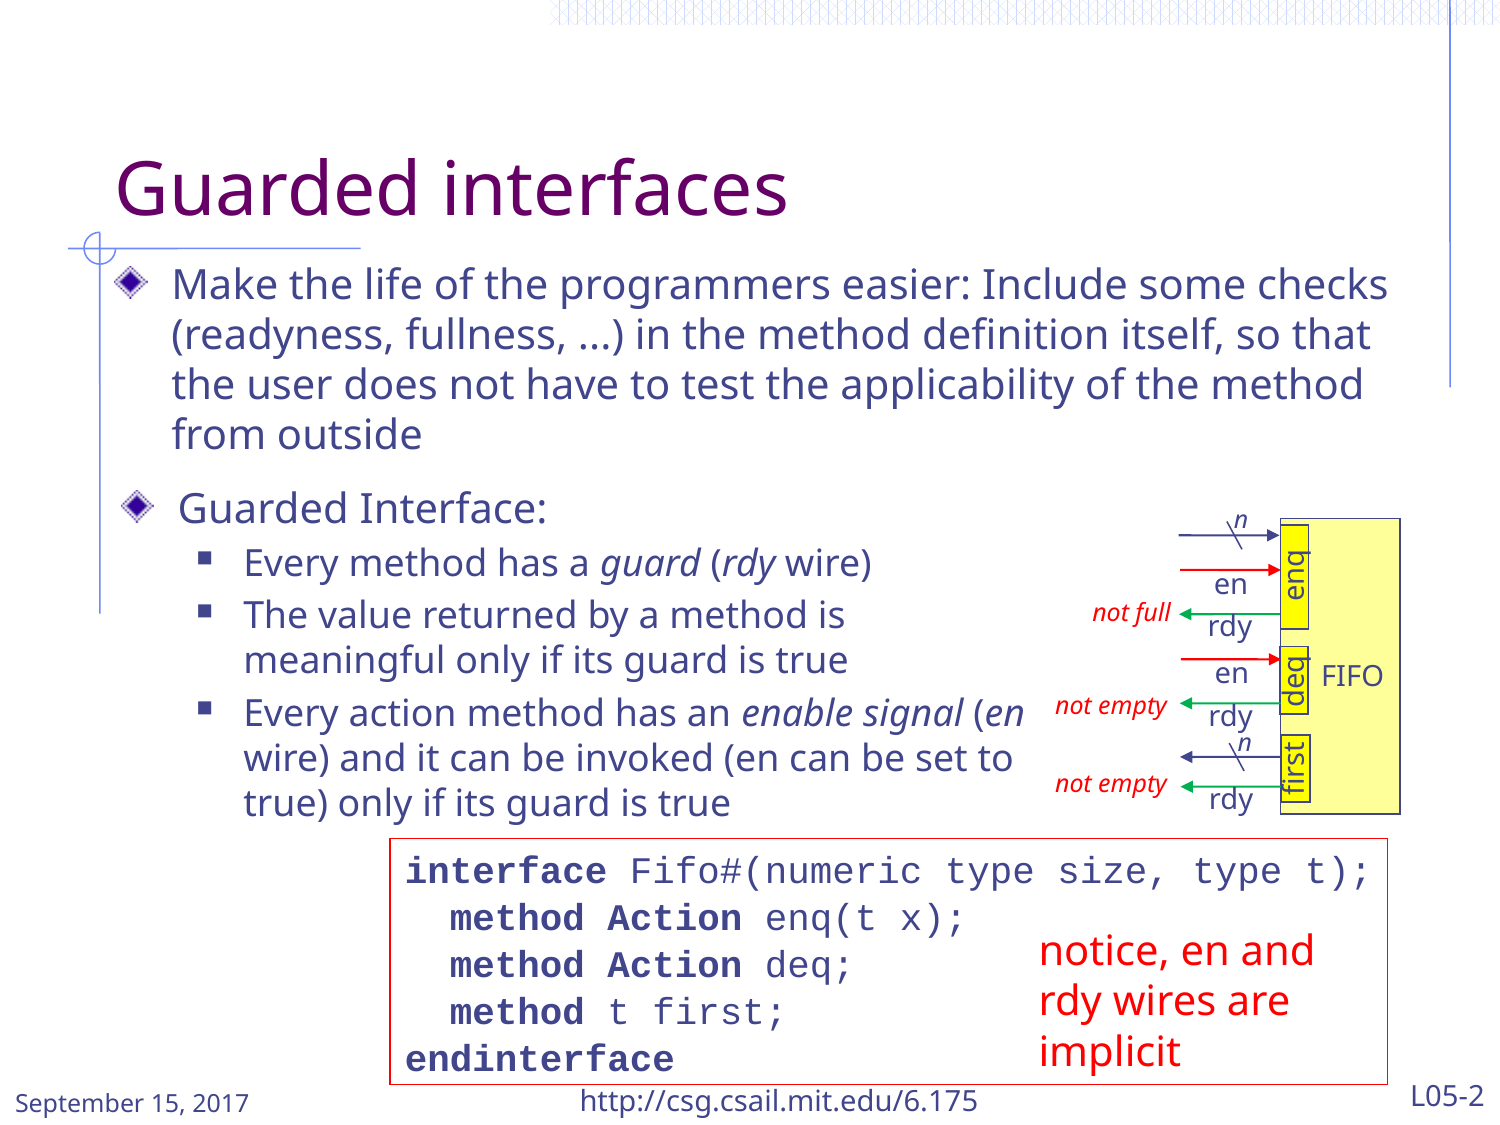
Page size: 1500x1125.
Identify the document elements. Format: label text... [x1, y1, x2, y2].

picture [114, 266, 148, 299]
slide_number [0, 1049, 313, 1125]
list Make the life of the programmers easier: Include some checks (readyness, fullness, ...) in the method definition itself, so that the user does not have to test the applicability of the method from outside [99, 250, 1423, 481]
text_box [1178, 495, 1403, 824]
title Guarded interfaces [99, 49, 1454, 238]
text_box not full [1077, 589, 1173, 635]
text_box not empty [1040, 682, 1173, 728]
text_box not empty [1040, 760, 1173, 805]
text_box interface Fifo#(numeric type size, type t); method Action enq(t x); method Action deq; method t first; endinterface [390, 838, 1388, 1085]
text_box Guarded Interface: Every method has a guard (rdy wire) The value returned by a method is meaningful only if its guard is true Every action method has an enable signal (en wire) and it can be invoked (en can be set to true) only if its guard is true [106, 474, 1065, 844]
slide_number L05-2 [1187, 1049, 1500, 1125]
picture [121, 490, 154, 523]
footer http://csg.csail.mit.edu/6.175 [508, 1049, 1051, 1125]
text_box notice, en and rdy wires are implicit [1023, 916, 1361, 1082]
